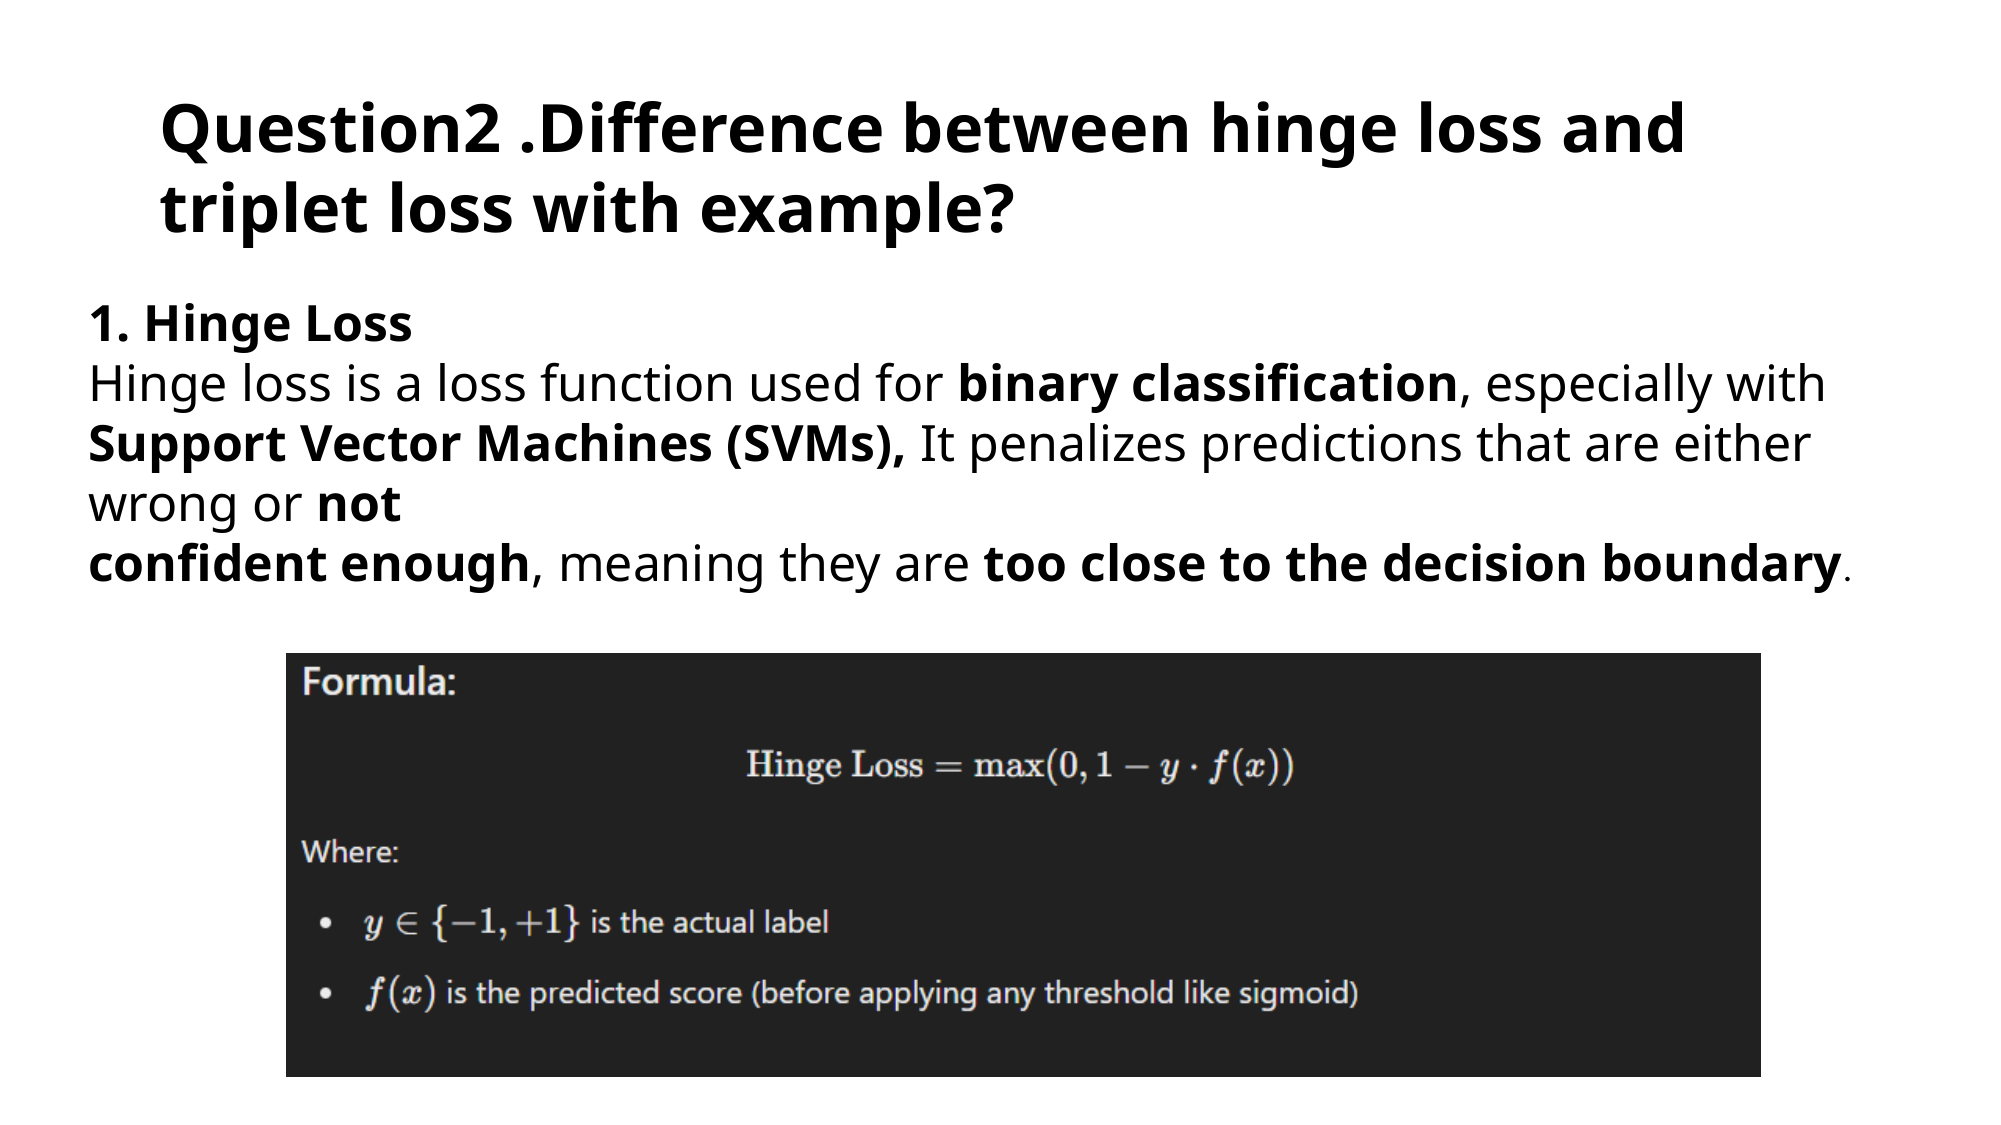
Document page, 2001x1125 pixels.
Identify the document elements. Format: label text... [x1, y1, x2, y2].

text_box Question2 .Difference between hinge loss and triplet loss with example? [144, 78, 1903, 254]
picture [286, 653, 1761, 1077]
text_box 1. Hinge Loss Hinge loss is a loss function used for binary classification, especially with Support Vector Machines (SVMs), It penalizes predictions that are either wrong or not confident enough, meaning they are too close to the decision boundary. [73, 284, 1929, 599]
